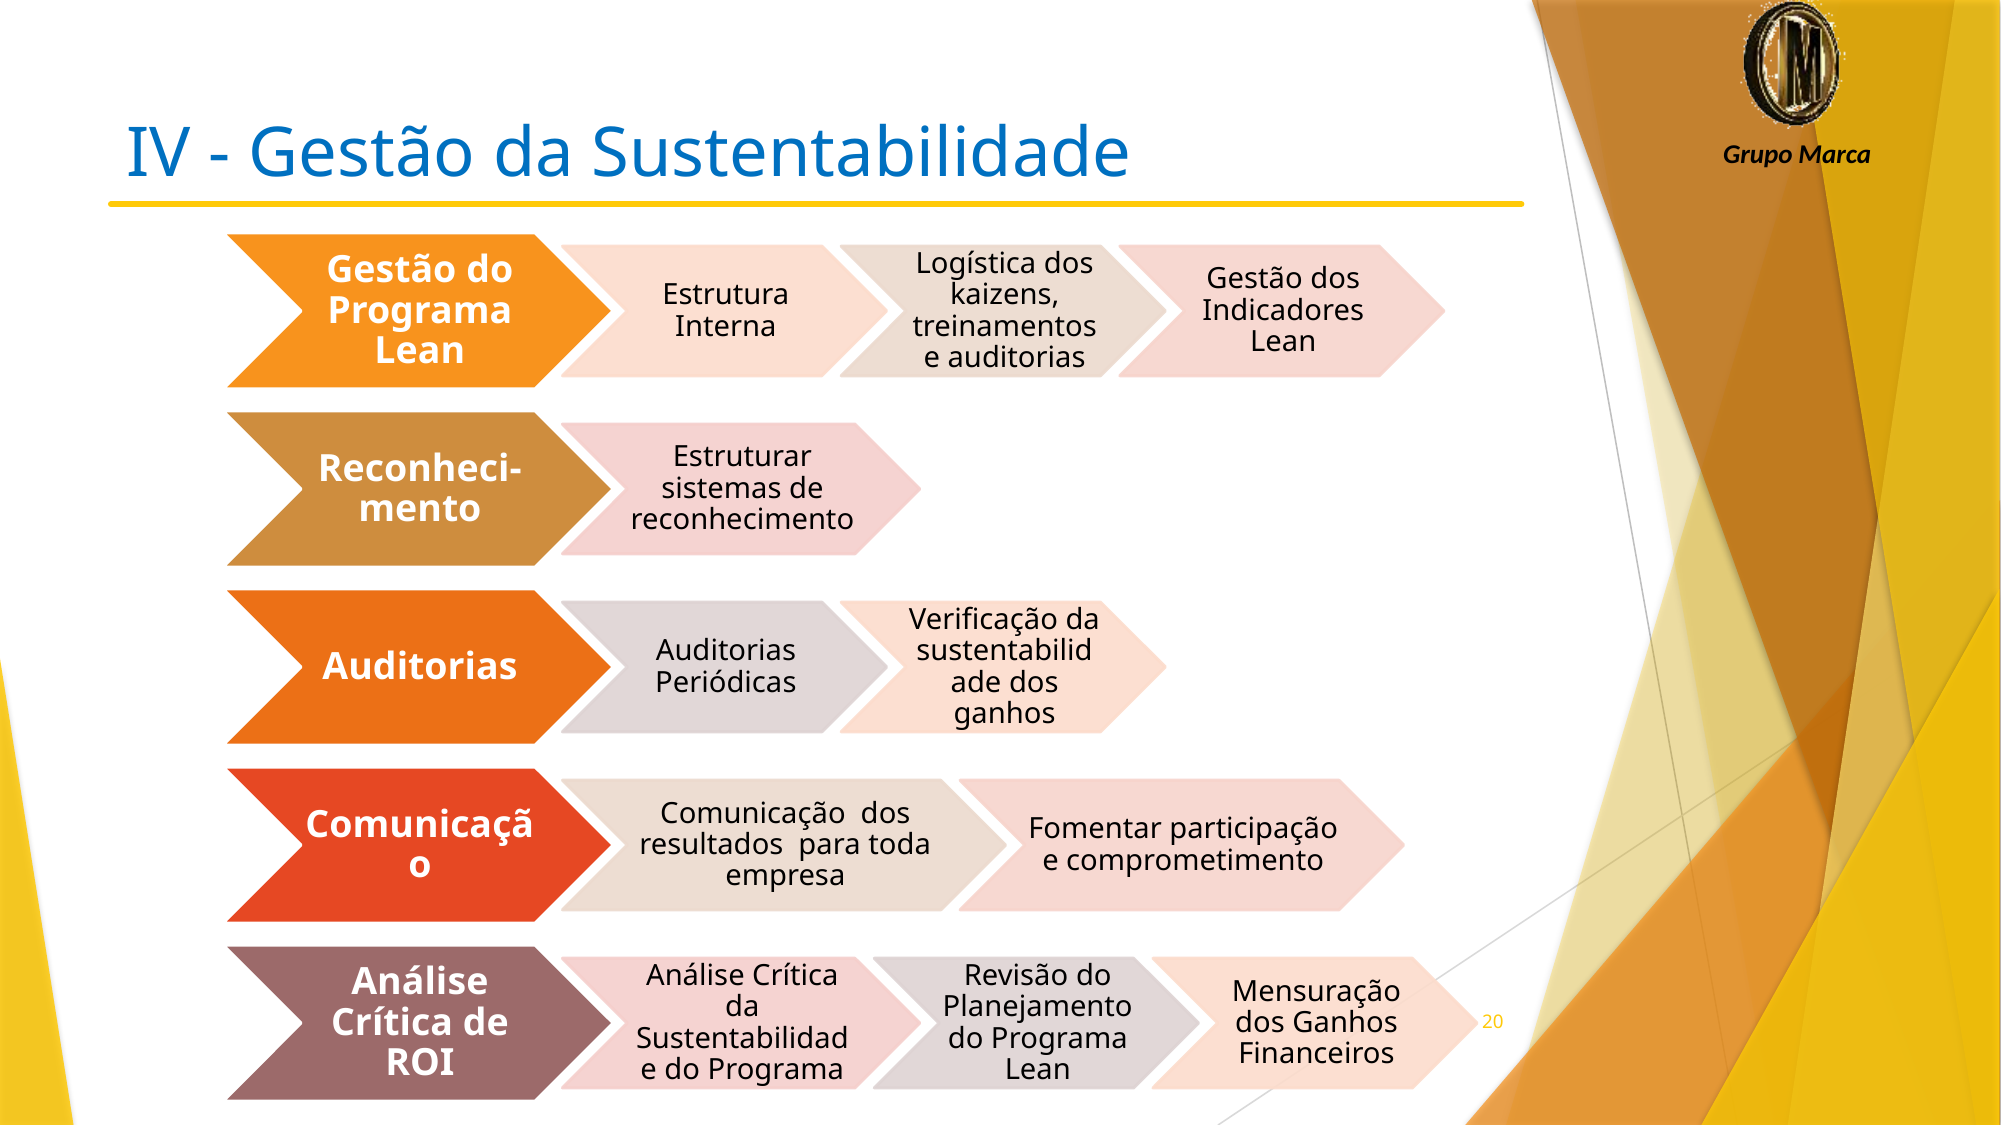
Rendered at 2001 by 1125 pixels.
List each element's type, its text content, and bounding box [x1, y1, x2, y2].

picture [1736, 0, 1866, 129]
title IV - Gestão da Sustentabilidade [111, 99, 1522, 205]
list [162, 232, 1538, 1102]
